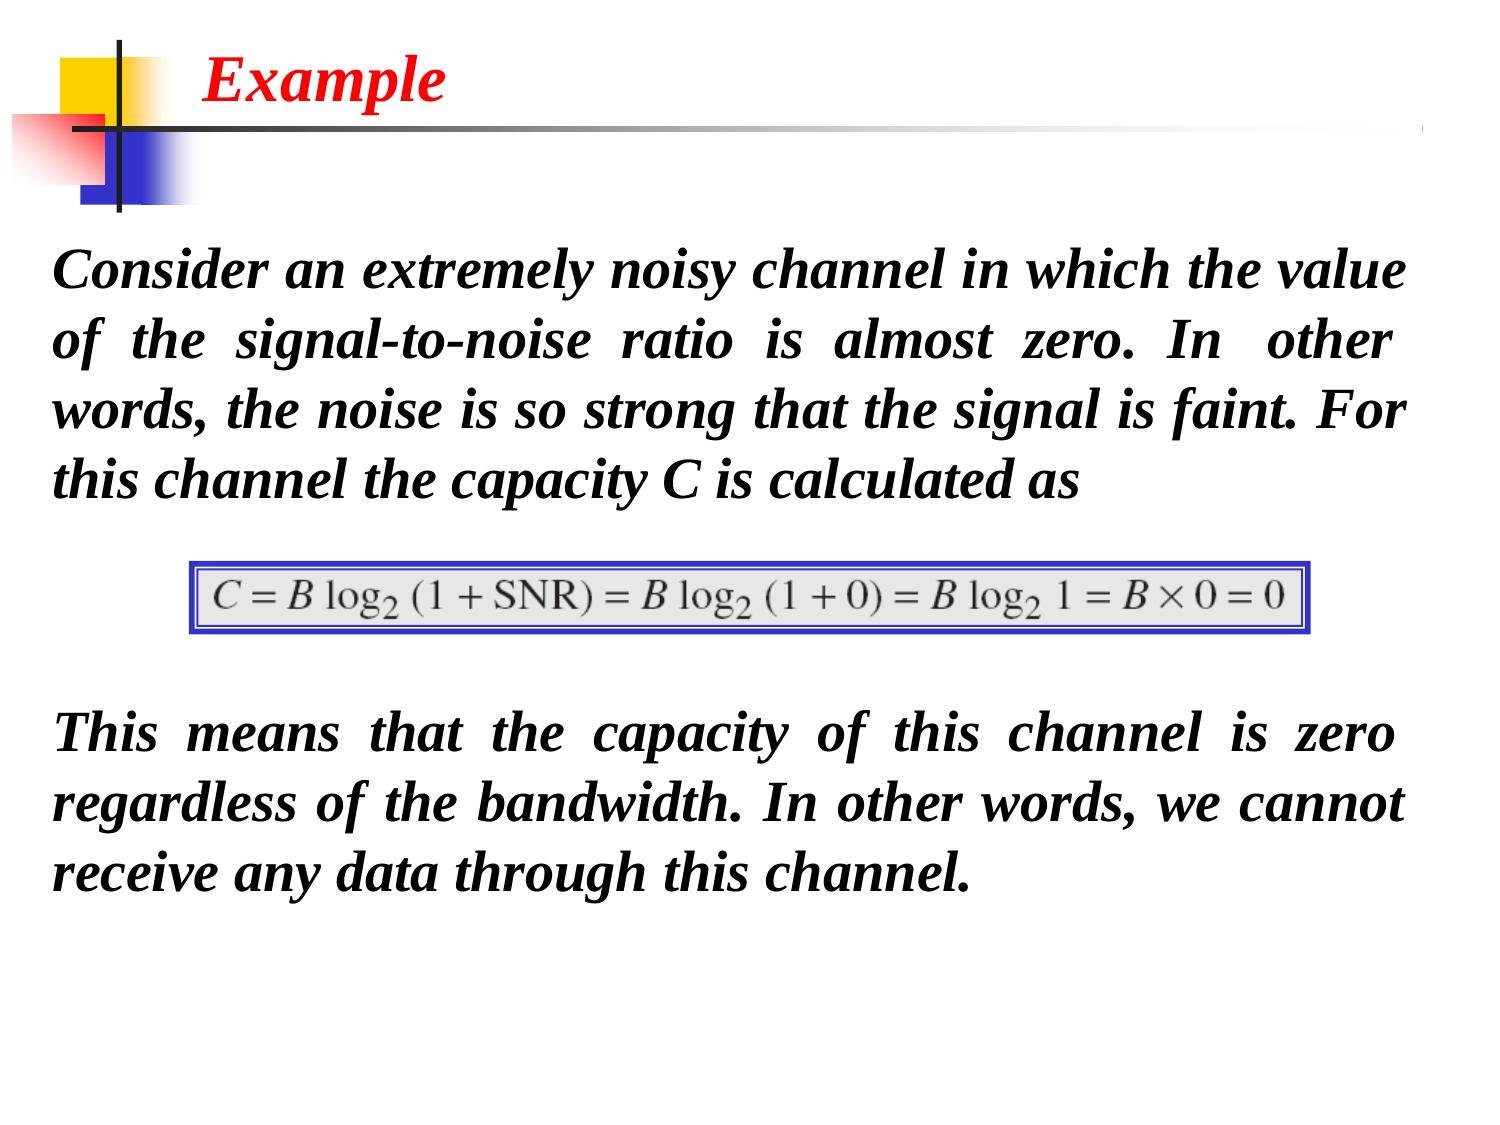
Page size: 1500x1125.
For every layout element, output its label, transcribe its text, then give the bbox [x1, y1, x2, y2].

title Example [200, 33, 450, 224]
picture [450, 126, 1423, 132]
text_box This means that the capacity of this channel is zero regardless of the bandwidth. In other words, we cannot receive any data through this channel. [50, 690, 1425, 903]
picture [12, 57, 200, 205]
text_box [188, 560, 1311, 635]
text_box Consider an extremely noisy channel in which the value of the signal-to-noise ratio is almost zero. In other words, the noise is so strong that the signal is faint. For this channel the capacity C is calculated as [50, 228, 1425, 511]
